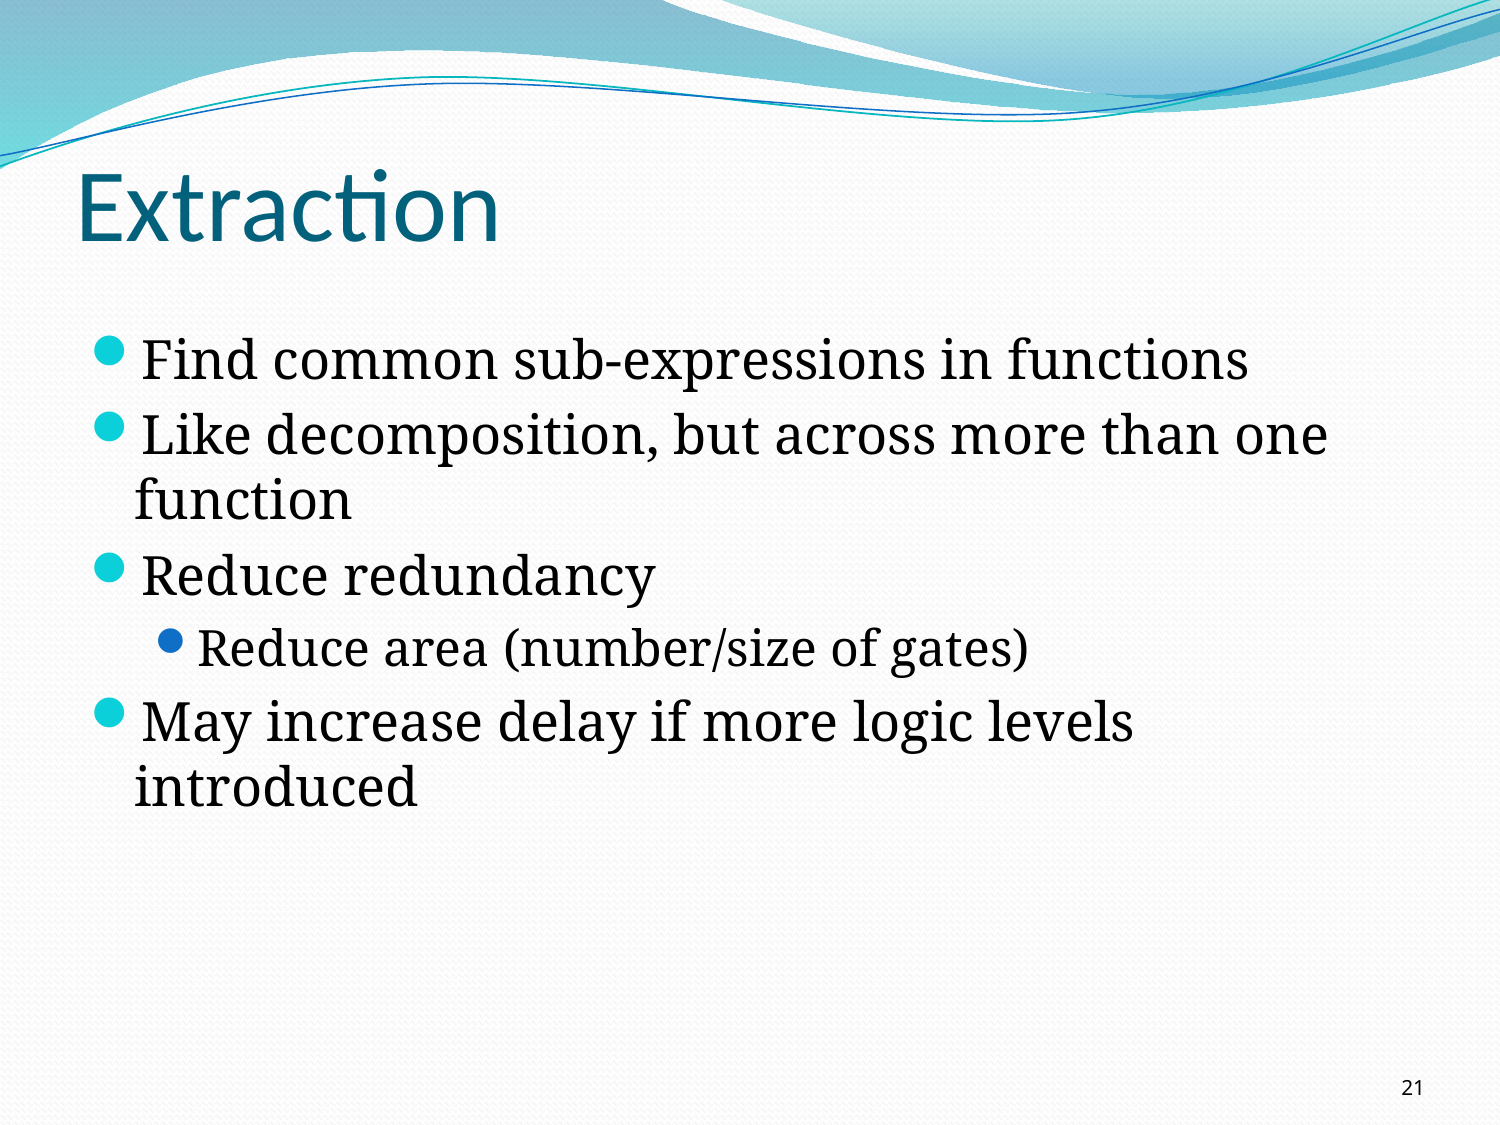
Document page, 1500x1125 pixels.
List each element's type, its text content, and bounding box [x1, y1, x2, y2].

title Extraction [75, 75, 1425, 263]
slide_number 21 [1299, 1042, 1425, 1103]
list Find common sub-expressions in functions Like decomposition, but across more than one function Reduce redundancy Reduce area (number/size of gates) May increase delay if more logic levels introduced [75, 317, 1425, 1038]
